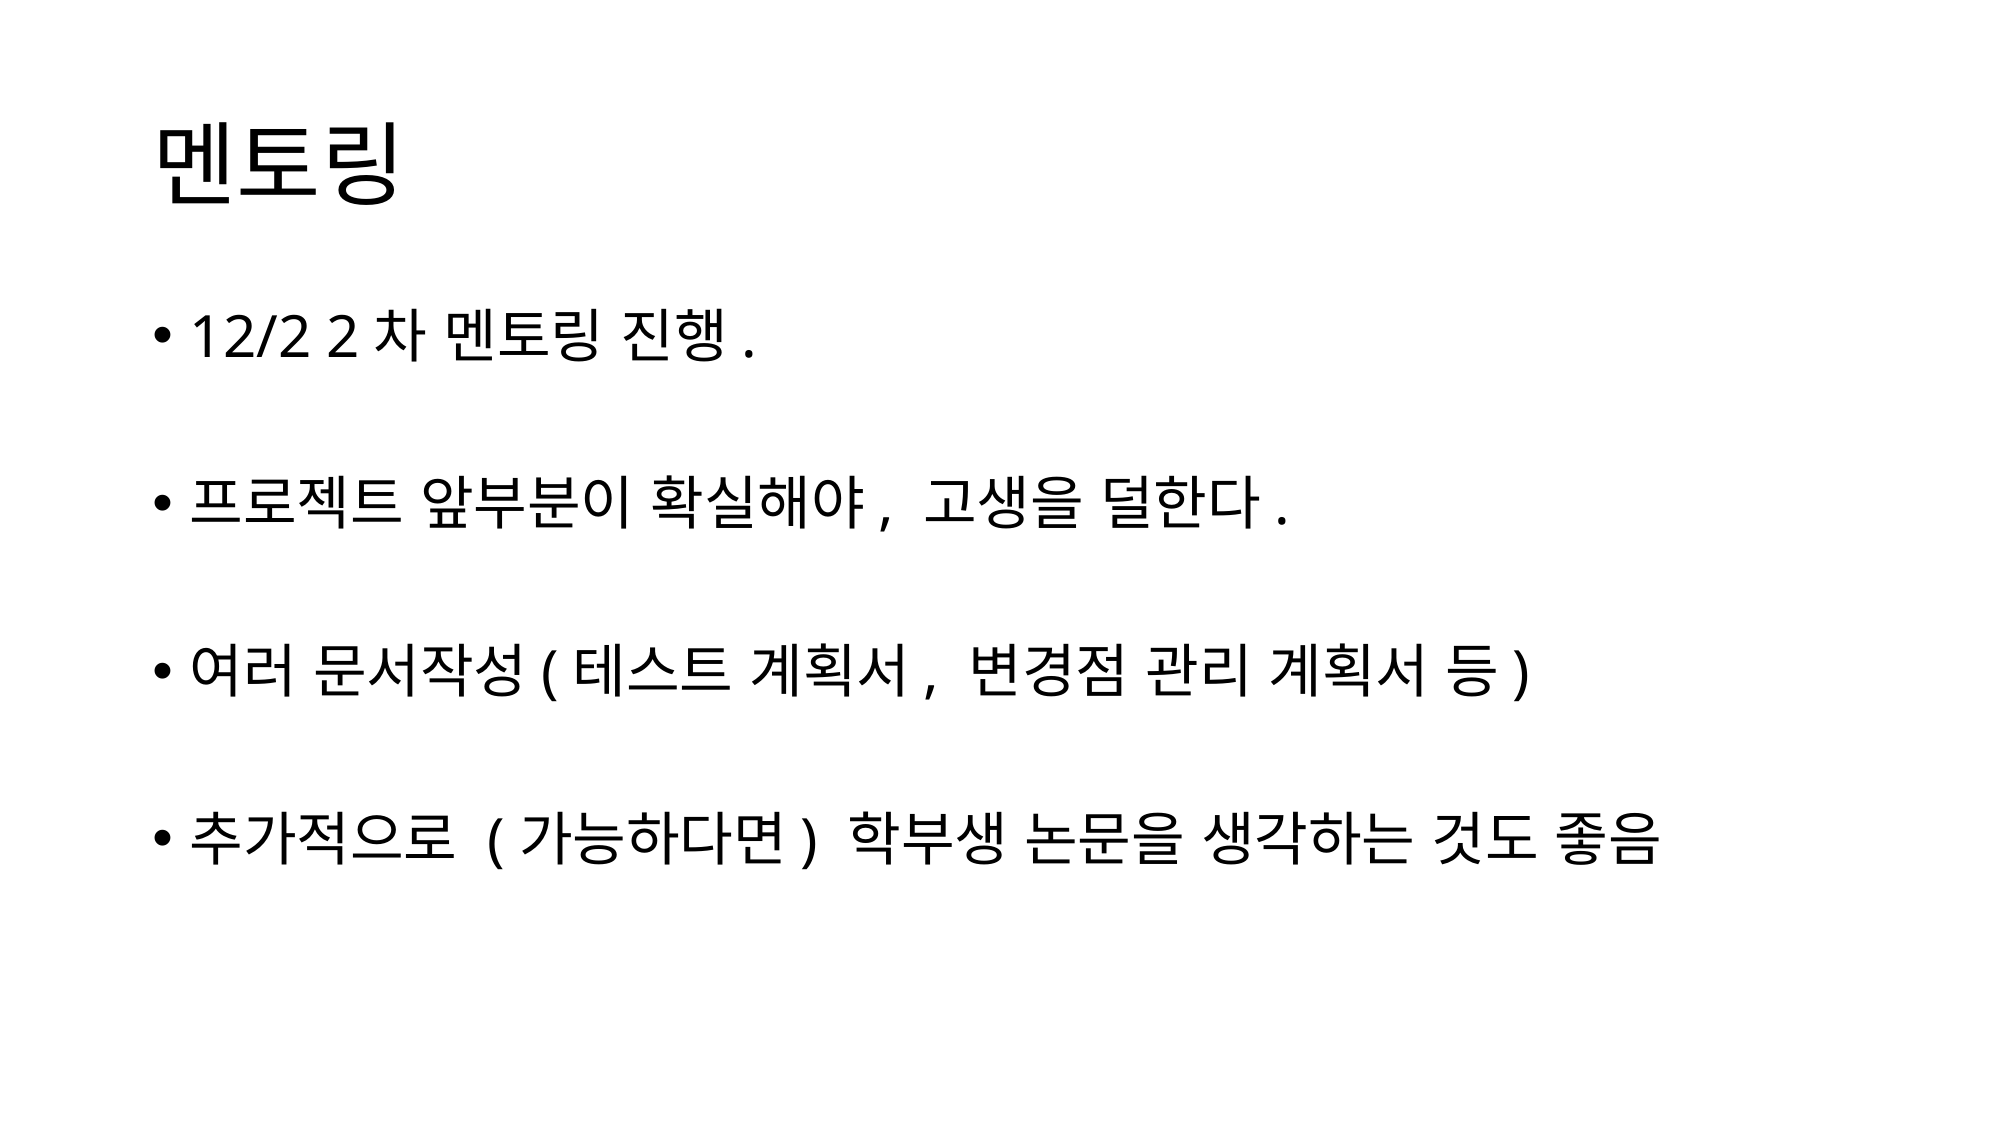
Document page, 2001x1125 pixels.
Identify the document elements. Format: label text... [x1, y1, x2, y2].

title 멘토링 [137, 59, 1863, 278]
list 12/2 2차 멘토링 진행. 프로젝트 앞부분이 확실해야, 고생을 덜한다. 여러 문서작성(테스트 계획서, 변경점 관리 계획서 등) 추가적으로 (가능하다면) 학부생 논문을 생각하는 것도 좋음 [137, 299, 1863, 1014]
